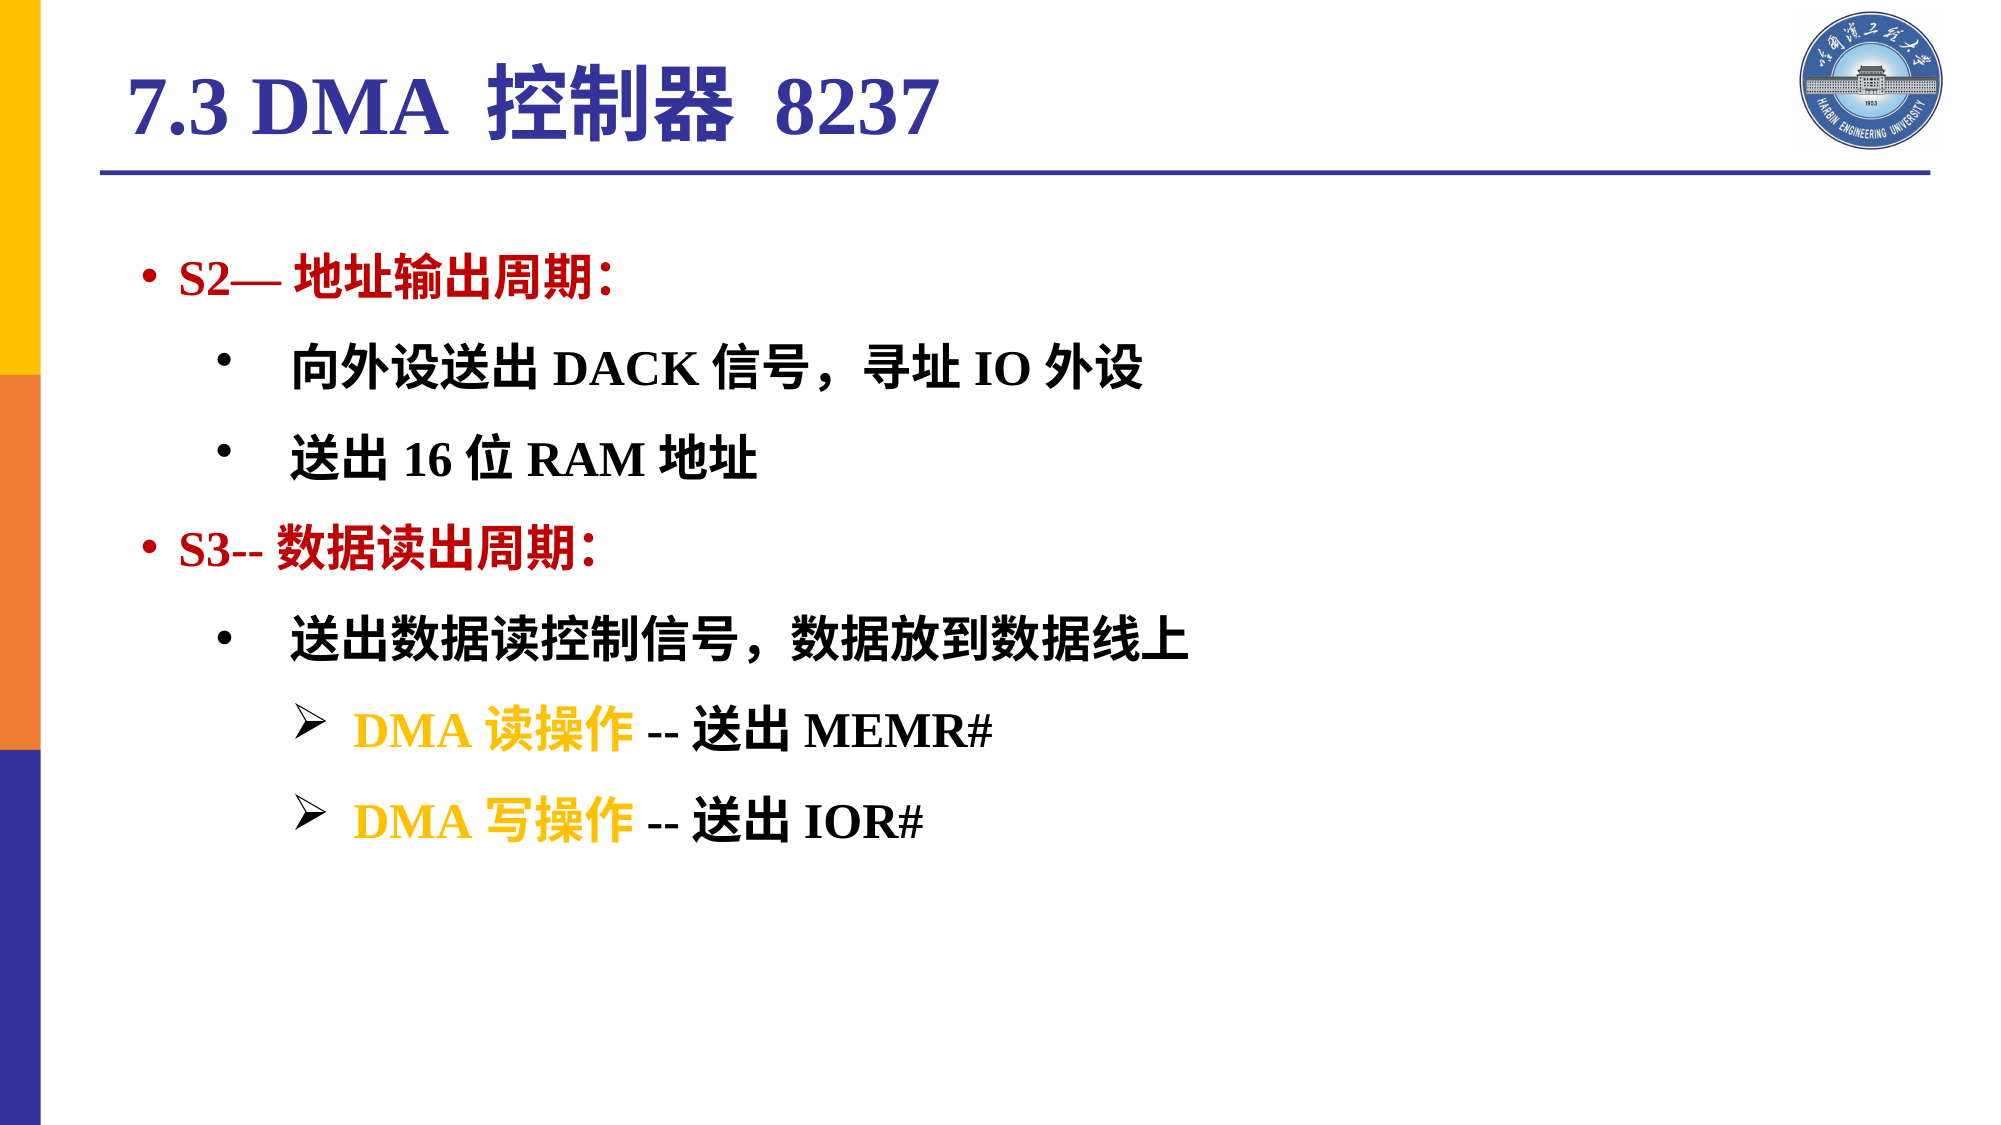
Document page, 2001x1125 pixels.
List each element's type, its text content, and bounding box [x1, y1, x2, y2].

list S2—地址输出周期： 向外设送出DACK信号，寻址IO外设 送出16位RAM地址 S3--数据读出周期： 送出数据读控制信号，数据放到数据线上 DMA读操作--送出MEMR# DMA写操作--送出IOR# [125, 219, 1934, 1030]
text_box 7.3 DMA 控制器 8237 [90, 42, 1578, 173]
picture [1538, 9, 1979, 165]
